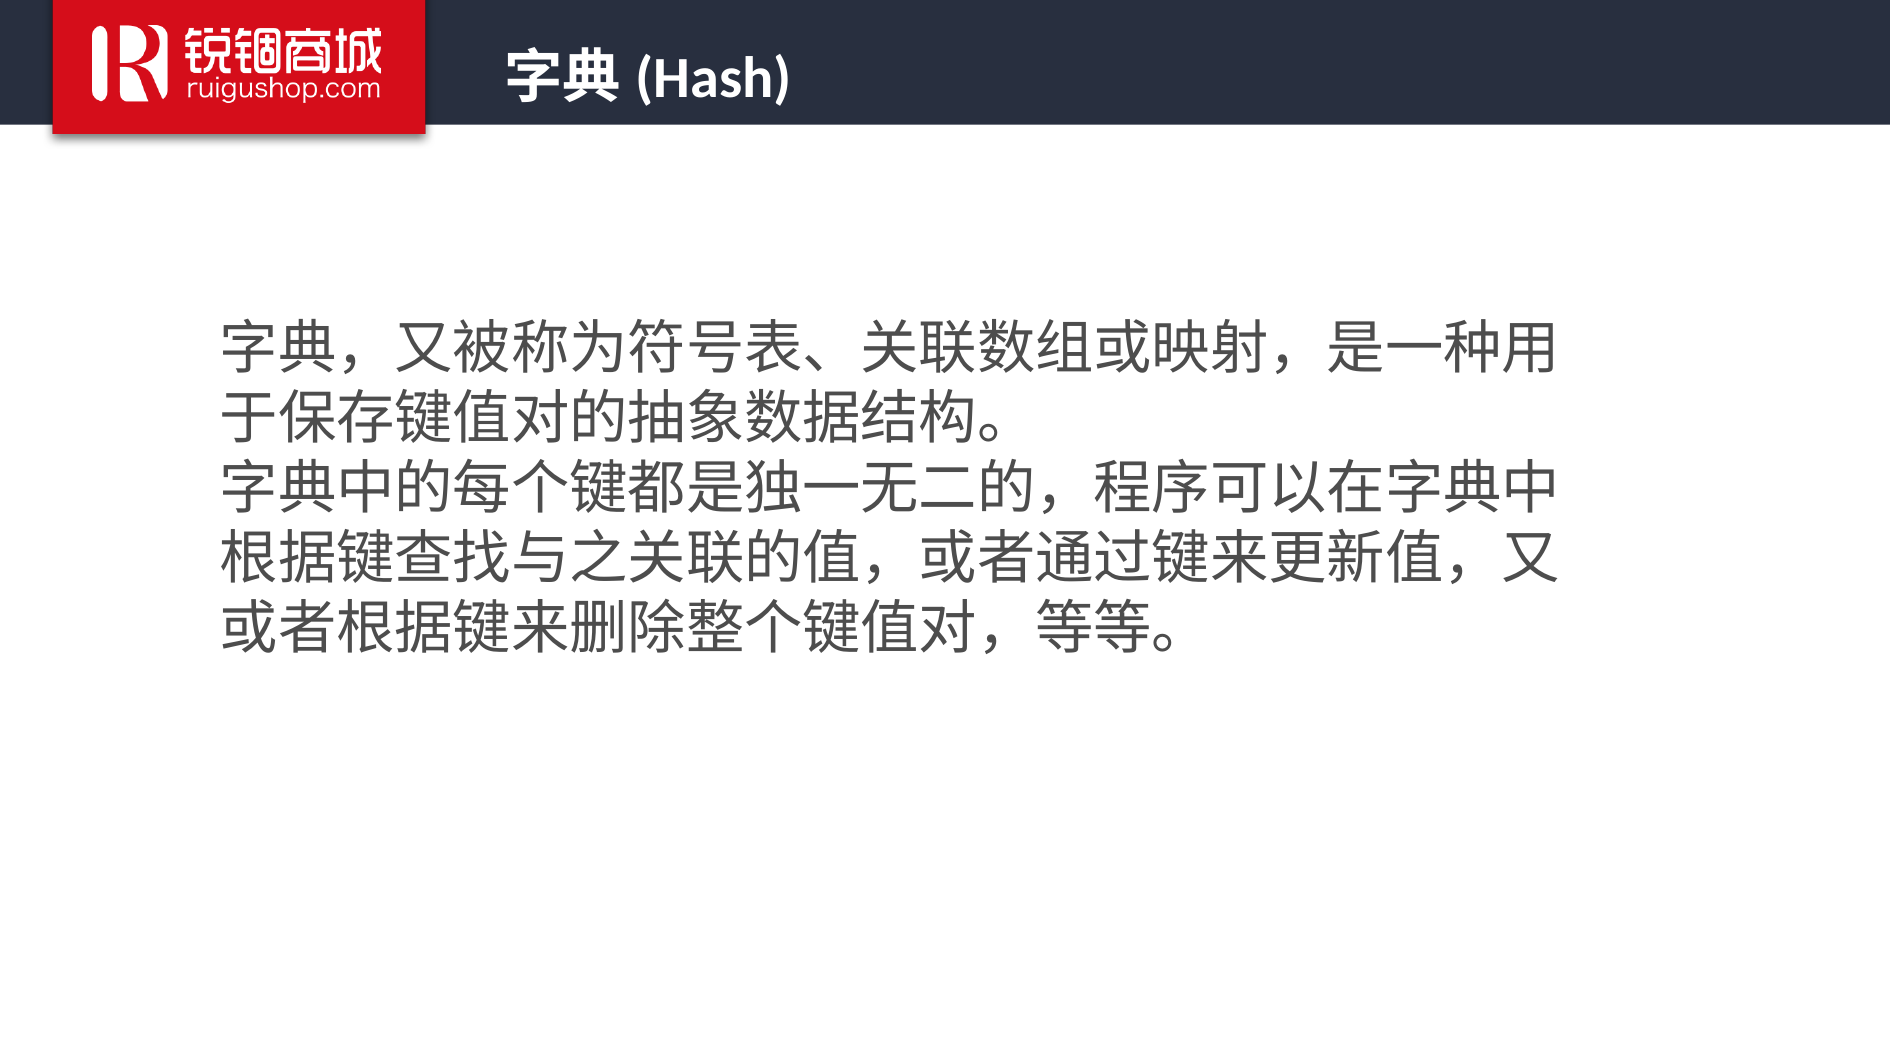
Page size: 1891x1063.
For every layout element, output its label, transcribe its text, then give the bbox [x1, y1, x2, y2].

text_box 字典，又被称为符号表、关联数组或映射，是一种用于保存键值对的抽象数据结构。 字典中的每个键都是独一无二的，程序可以在字典中根据键查找与之关联的值，或者通过键来更新值，又或者根据键来删除整个键值对，等等。 [205, 302, 1603, 668]
picture [20, 0, 458, 162]
text_box 字典(Hash) [490, 31, 807, 117]
